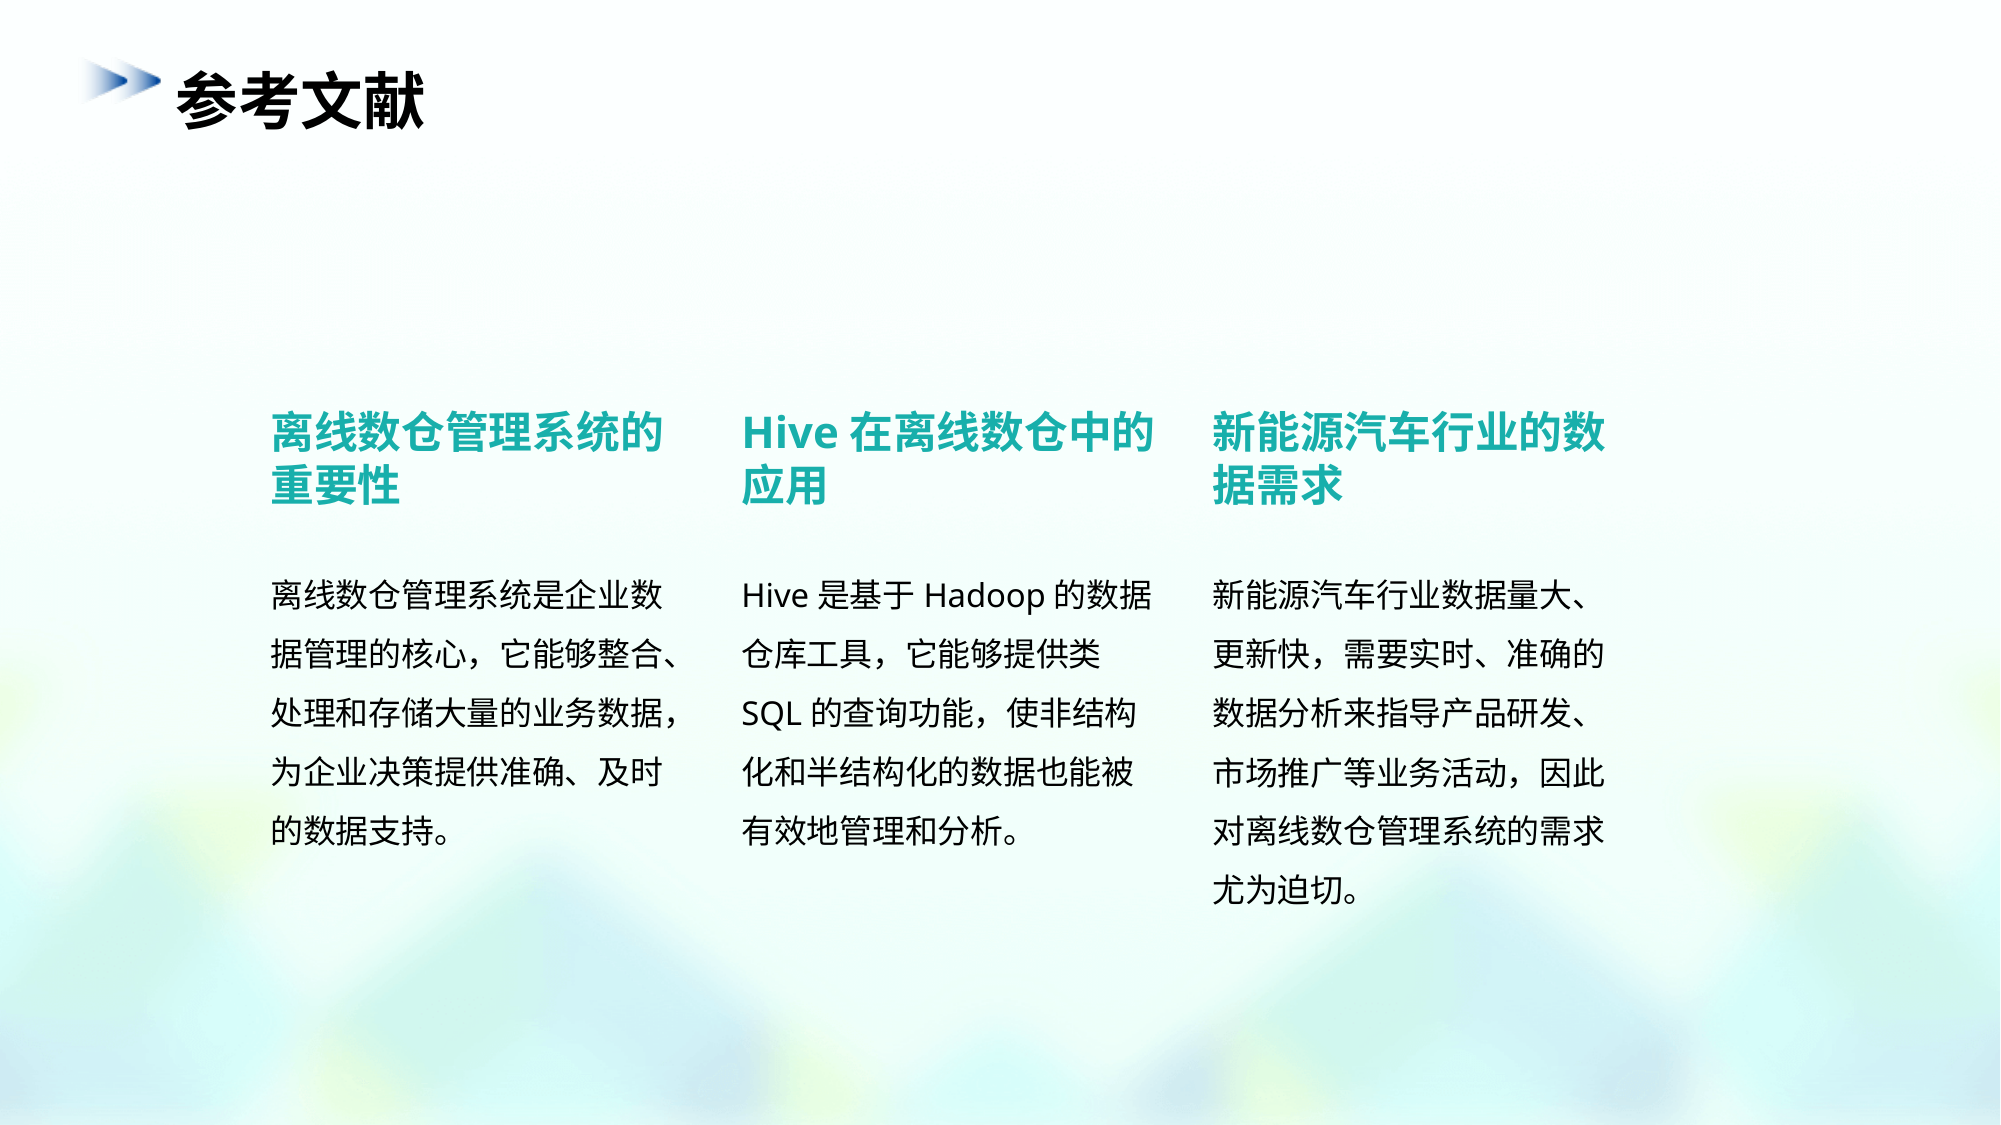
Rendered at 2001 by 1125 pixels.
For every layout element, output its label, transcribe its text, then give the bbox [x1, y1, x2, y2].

text_box 参考文献 [159, 15, 1700, 147]
picture [0, 0, 2001, 1125]
text_box 离线数仓管理系统的重要性 离线数仓管理系统是企业数据管理的核心，它能够整合、处理和存储大量的业务数据，为企业决策提供准确、及时的数据支持。 [254, 396, 708, 860]
text_box Hive在离线数仓中的应用 Hive是基于Hadoop的数据仓库工具，它能够提供类SQL的查询功能，使非结构化和半结构化的数据也能被有效地管理和分析。 [725, 396, 1179, 860]
text_box 新能源汽车行业的数据需求 新能源汽车行业数据量大、更新快，需要实时、准确的数据分析来指导产品研发、市场推广等业务活动，因此对离线数仓管理系统的需求尤为迫切。 [1196, 396, 1650, 919]
